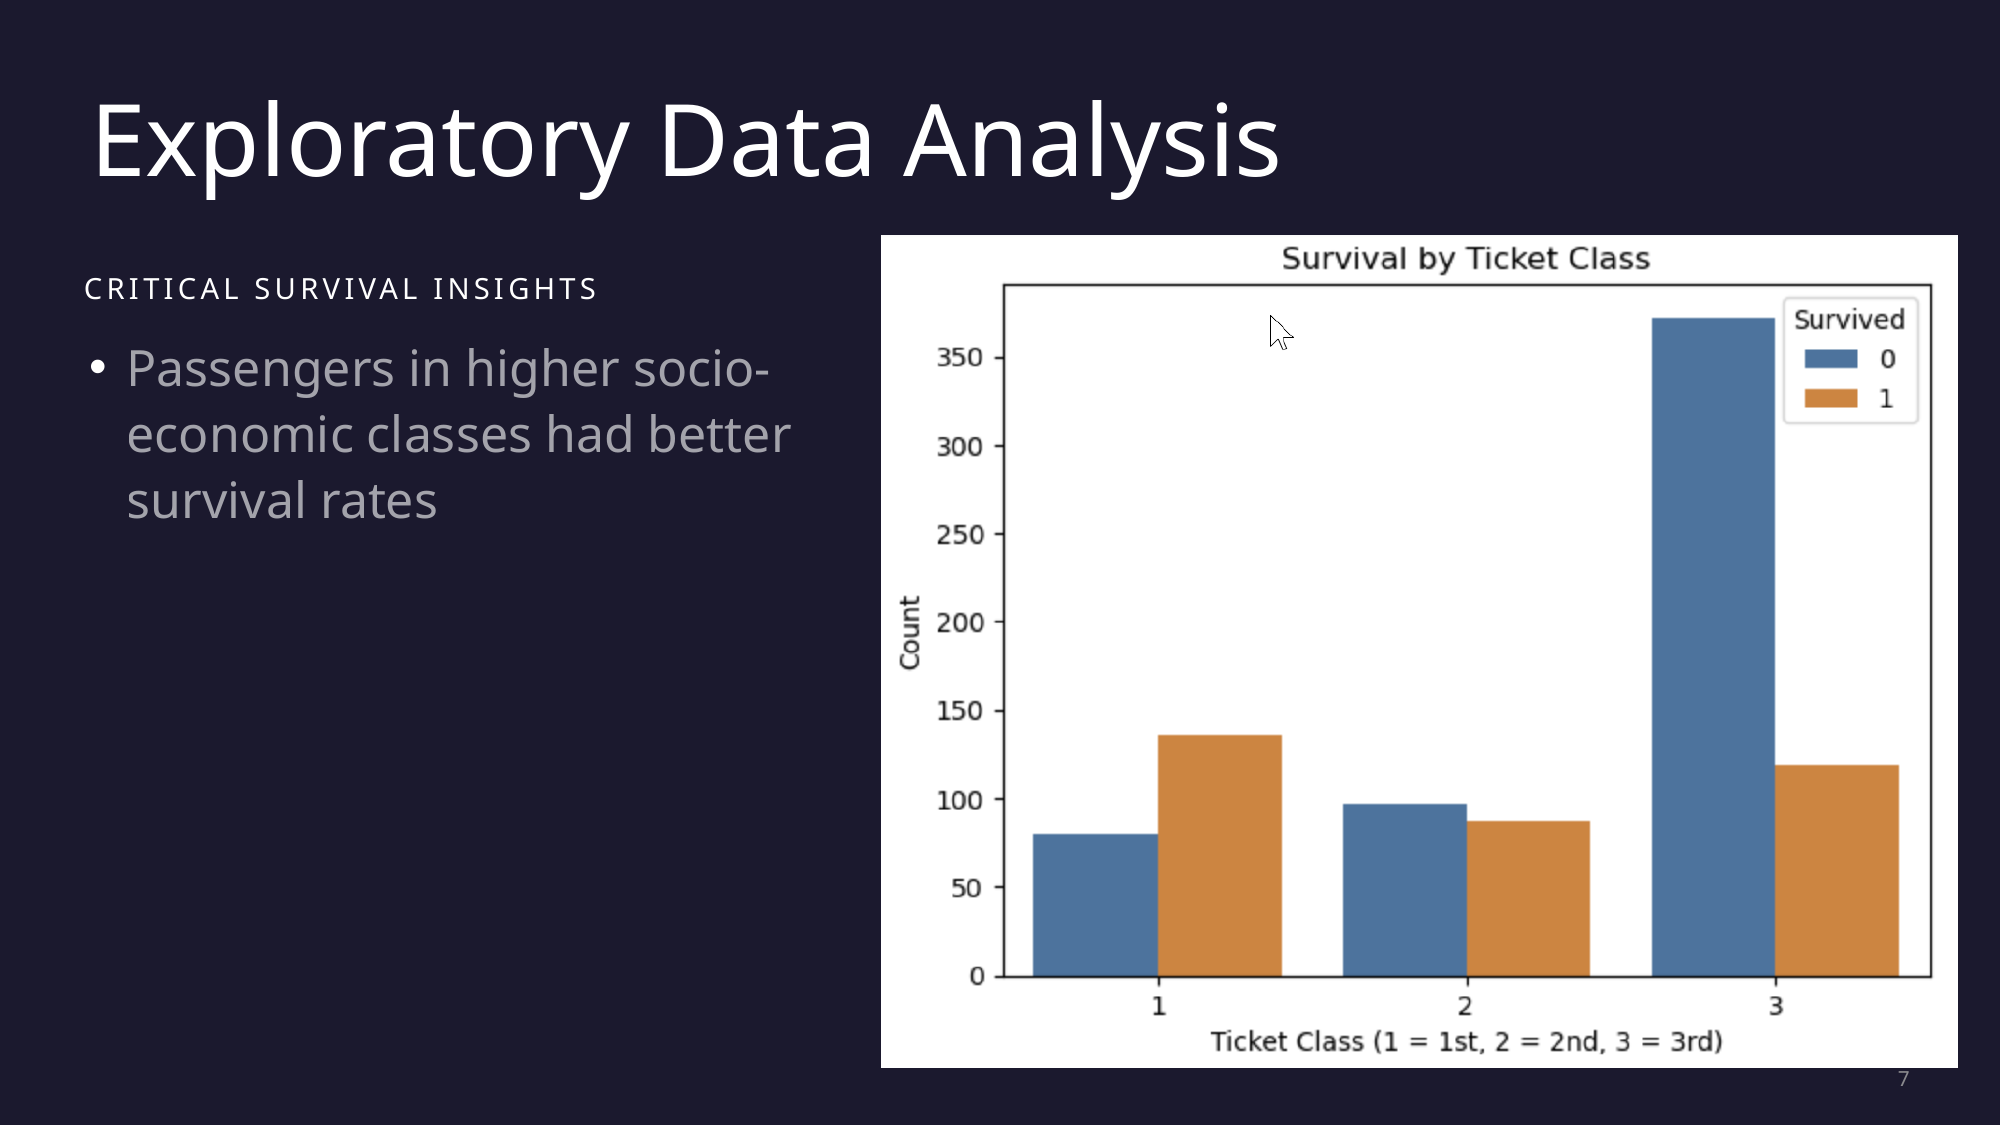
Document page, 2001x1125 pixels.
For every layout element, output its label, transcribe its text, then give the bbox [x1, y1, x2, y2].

list Passengers in higher socio-economic classes had better survival rates [89, 330, 881, 908]
list Critical Survival Insights [83, 217, 976, 306]
picture [881, 235, 1958, 1068]
slide_number 7 [1632, 1068, 1910, 1093]
title Exploratory Data Analysis [90, 90, 1911, 235]
